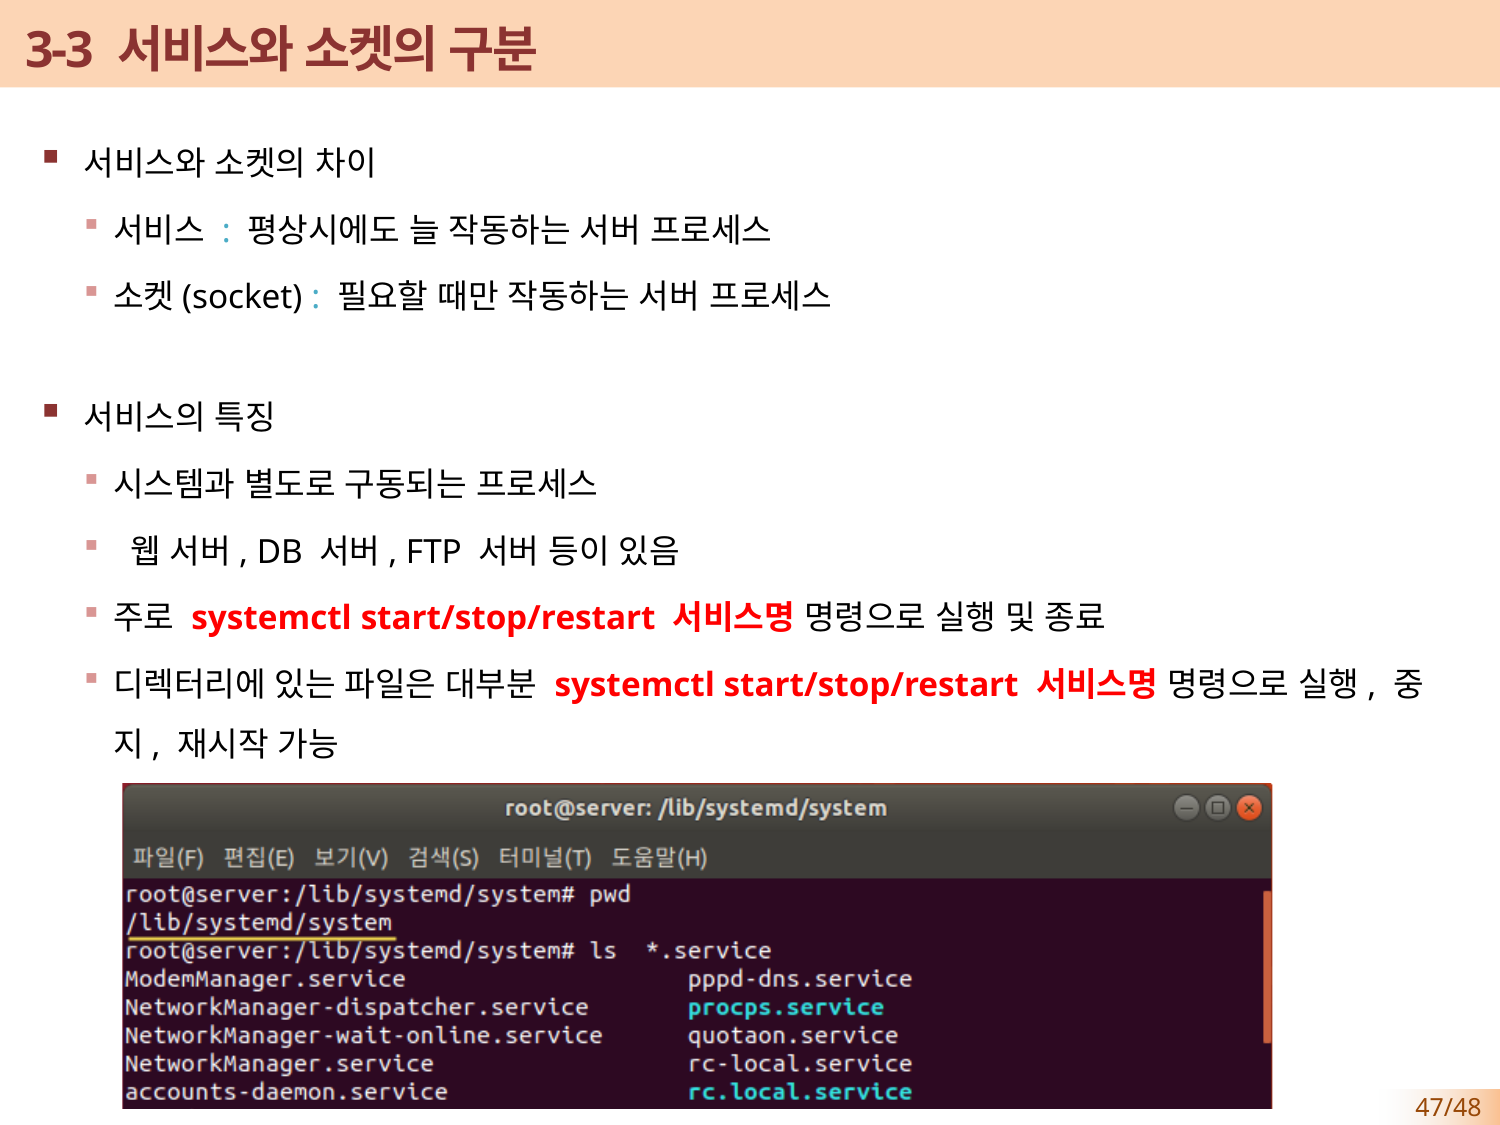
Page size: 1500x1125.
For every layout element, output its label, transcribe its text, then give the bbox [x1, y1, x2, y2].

list 서비스와 소켓의 차이 서비스 : 평상시에도 늘 작동하는 서버 프로세스 소켓(socket) : 필요할 때만 작동하는 서버 프로세스 서비스의 특징 시스템과 별도로 구동되는 프로세스 웹 서버, DB 서버, FTP 서버 등이 있음 주로 systemctl start/stop/restart 서비스명 명령으로 실행 및 종료 디렉터리에 있는 파일은 대부분 systemctl start/stop/restart 서비스명 명령으로 실행, 중지, 재시작 가능 [10, 126, 1481, 1057]
picture [122, 783, 1273, 1110]
title 3-3 서비스와 소켓의 구분 [10, 8, 1260, 87]
